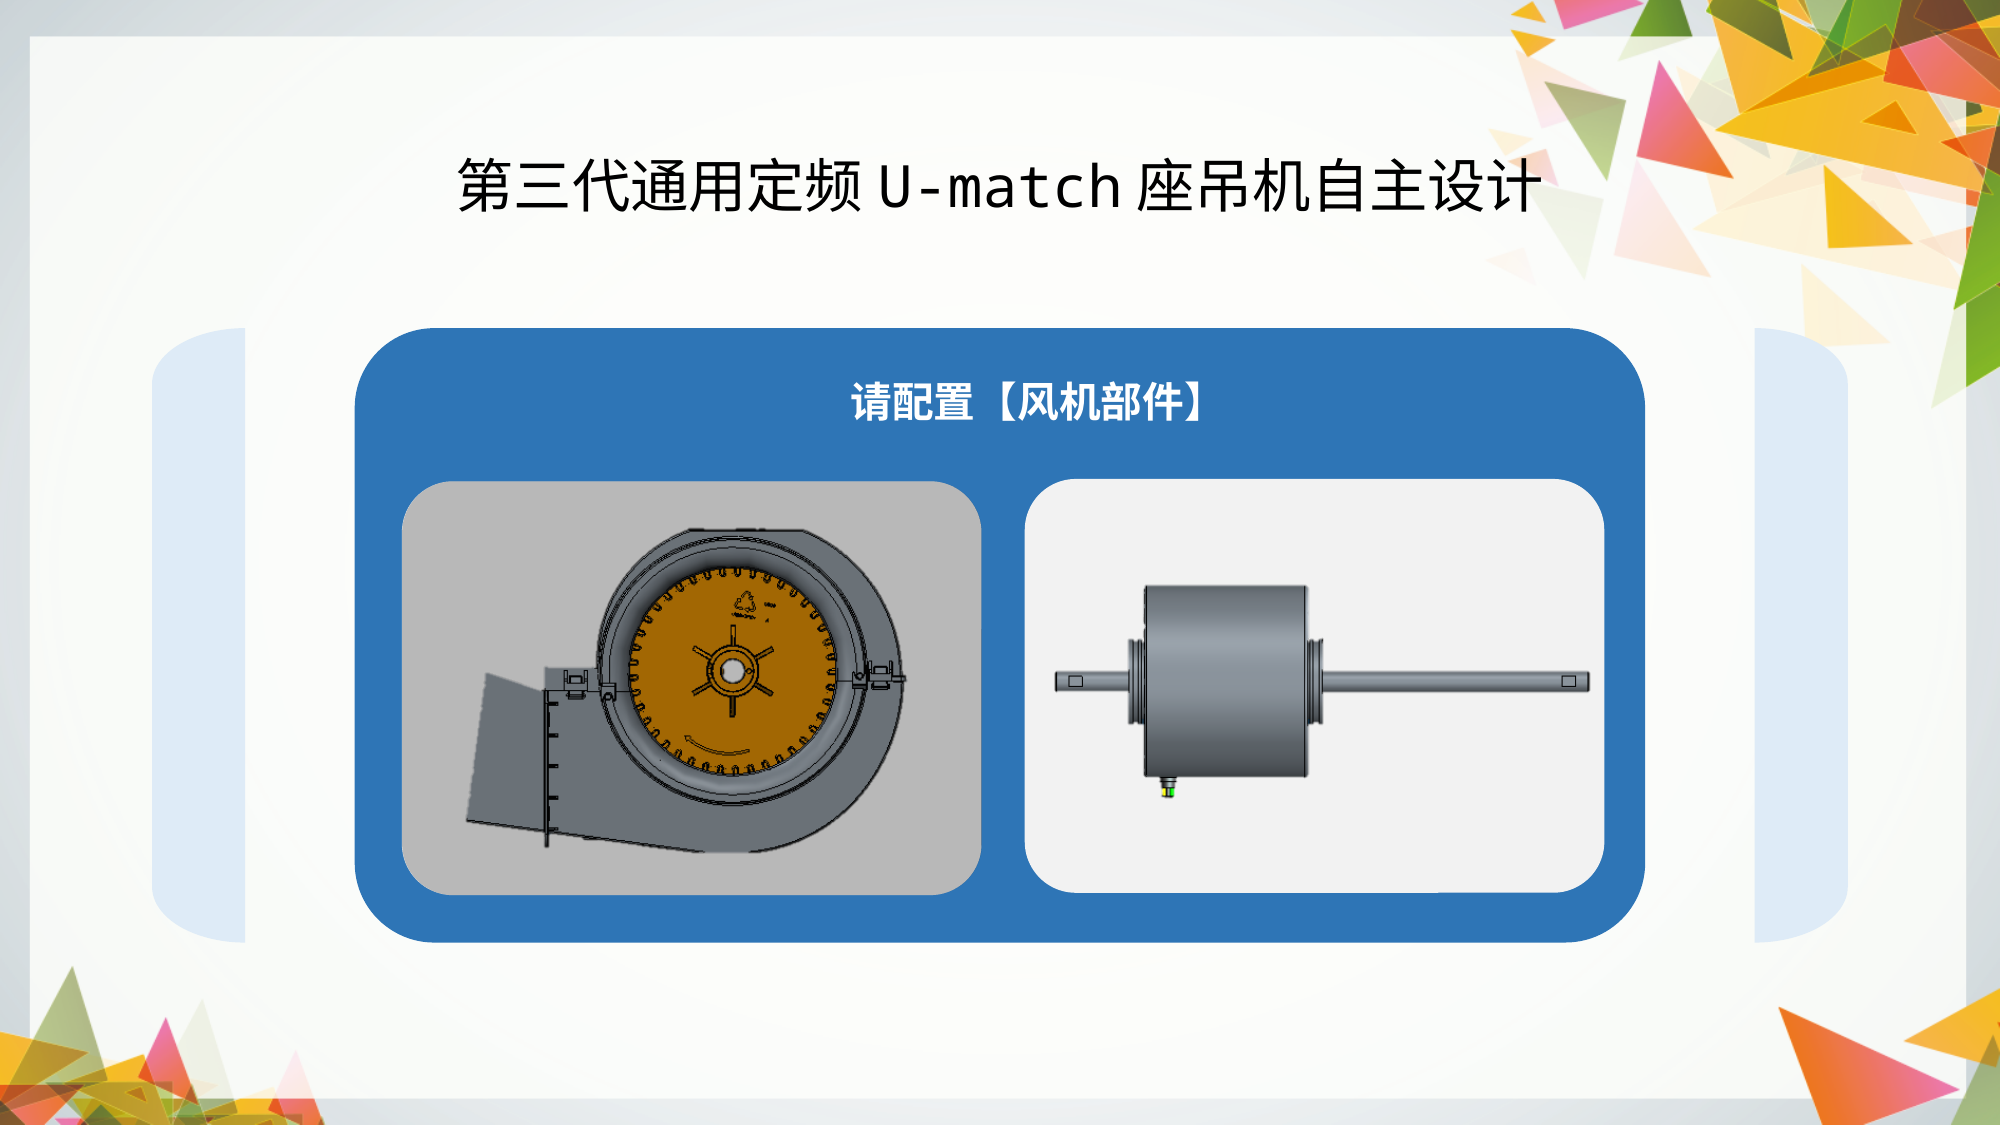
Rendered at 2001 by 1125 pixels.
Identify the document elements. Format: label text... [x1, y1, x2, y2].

text_box [151, 327, 246, 944]
text_box [353, 327, 1647, 944]
text_box [1521, 477, 1606, 870]
text_box [1754, 327, 1849, 944]
text_box 第三代通用定频U-match座吊机自主设计 [440, 141, 1559, 227]
text_box 请配置【风机部件】 [835, 368, 1274, 434]
text_box [1025, 477, 1106, 516]
picture [0, 0, 2000, 1125]
